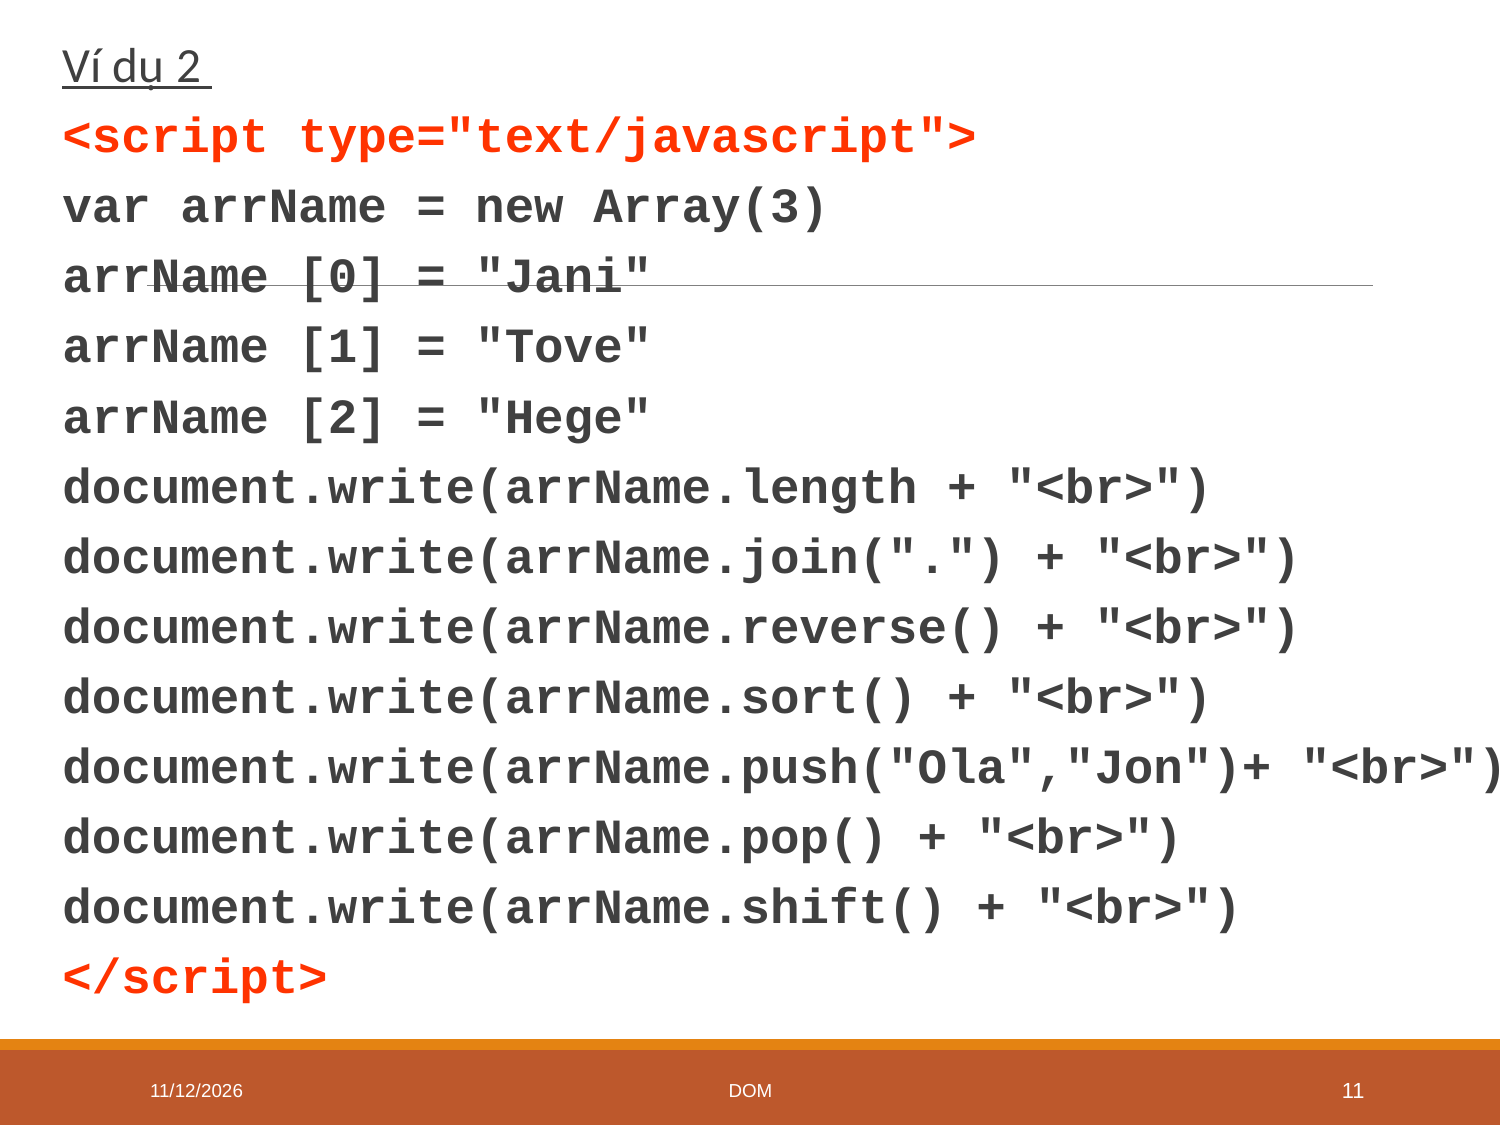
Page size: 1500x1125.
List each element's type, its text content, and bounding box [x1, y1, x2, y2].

slide_number 11 [1218, 1059, 1380, 1120]
list Ví dụ 2 <script type="text/javascript"> var arrName = new Array(3) arrName [0] = "Jani" arrName [1] = "Tove" arrName [2] = "Hege" document.write(arrName.length + "<br>") document.write(arrName.join(".") + "<br>") document.write(arrName.reverse() + "<br>") document.write(arrName.sort() + "<br>") document.write(arrName.push("Ola","Jon")+ "<br>") document.write(arrName.pop() + "<br>") document.write(arrName.shift() + "<br>") </script> [62, 37, 1500, 1025]
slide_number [135, 1059, 440, 1120]
footer DOM [453, 1059, 1047, 1120]
